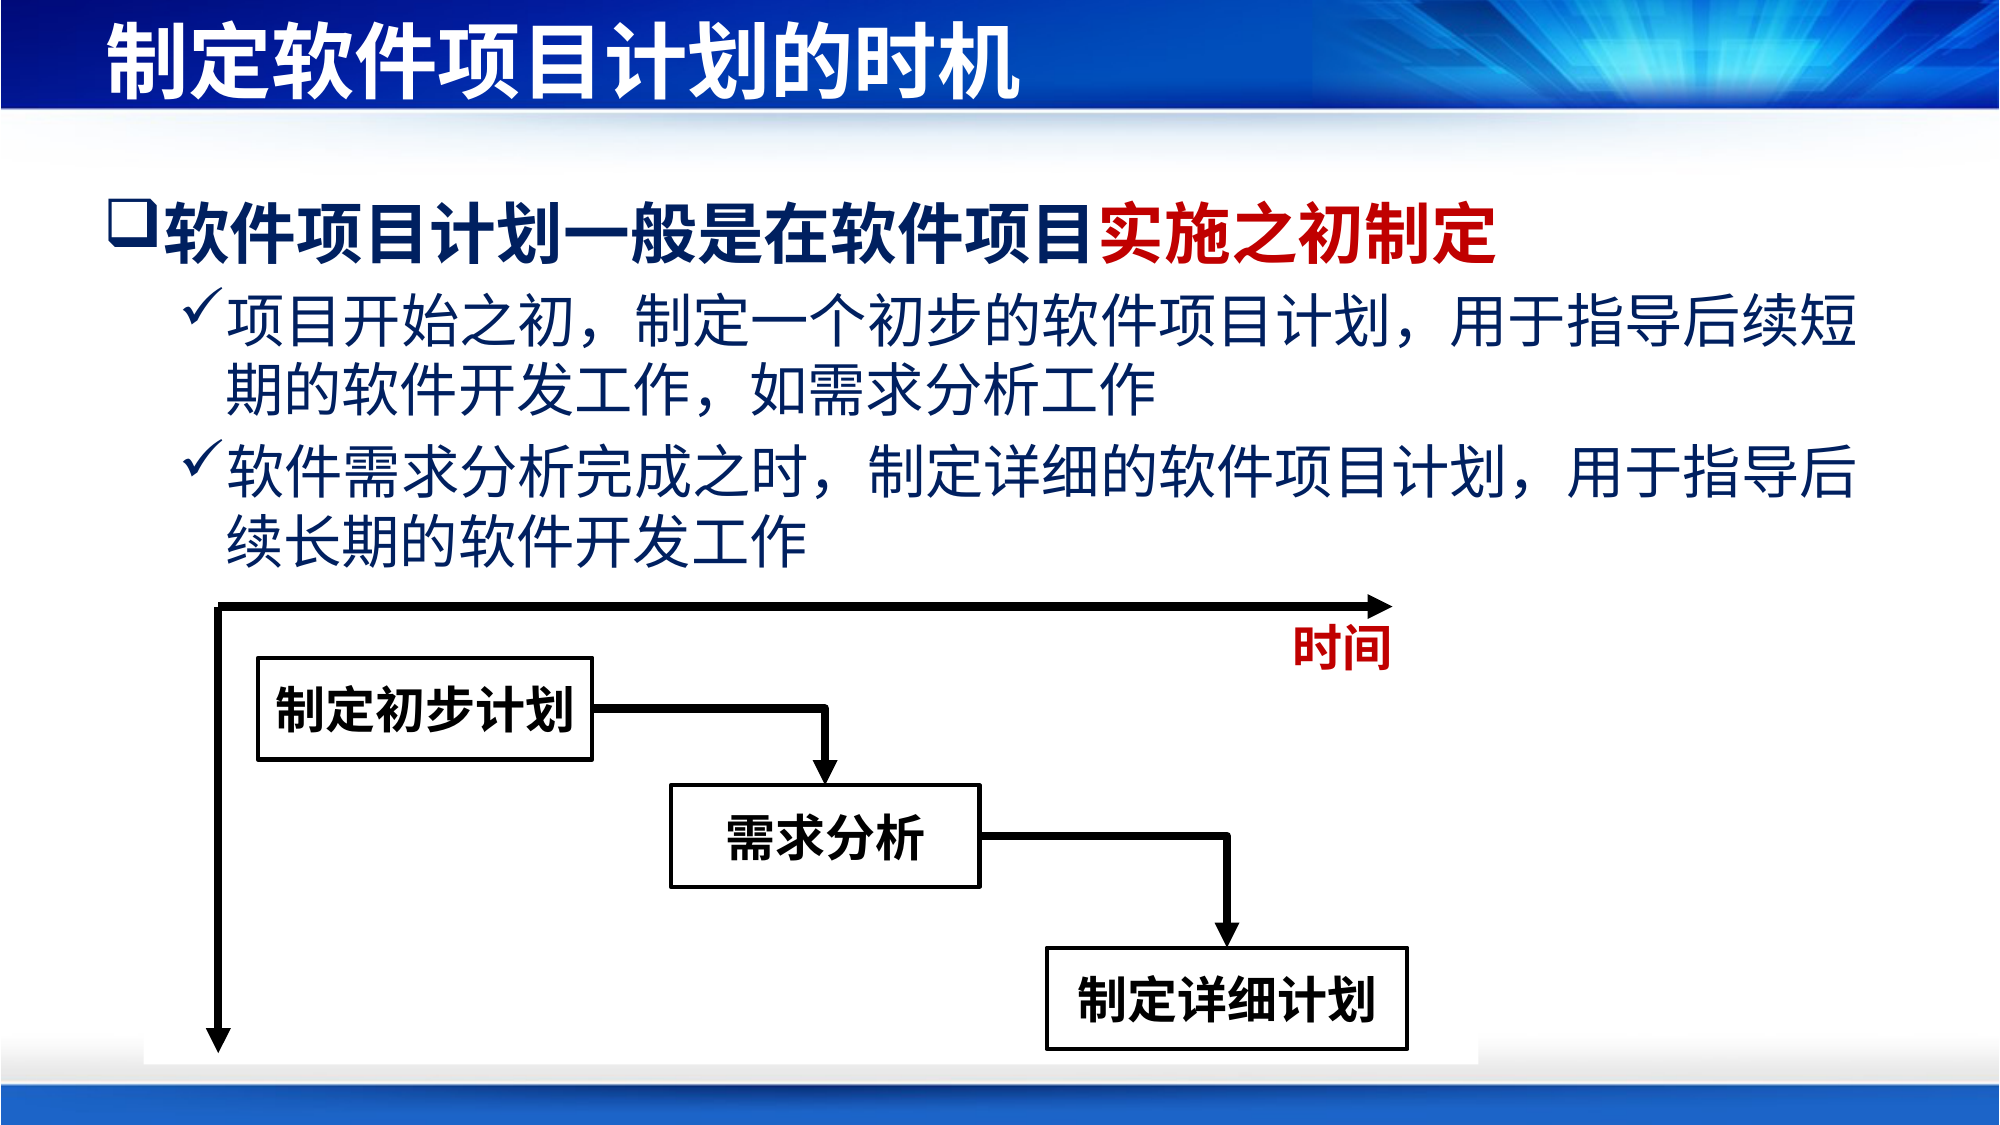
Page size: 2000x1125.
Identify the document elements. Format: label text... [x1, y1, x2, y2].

title 制定软件项目计划的时机 [90, 1, 1880, 118]
list 软件项目计划一般是在软件项目实施之初制定 项目开始之初，制定一个初步的软件项目计划，用于指导后续短期的软件开发工作，如需求分析工作 软件需求分析完成之时，制定详细的软件项目计划，用于指导后续长期的软件开发工作 [88, 184, 1880, 1012]
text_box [143, 597, 1479, 1065]
picture [1, 0, 1999, 1125]
